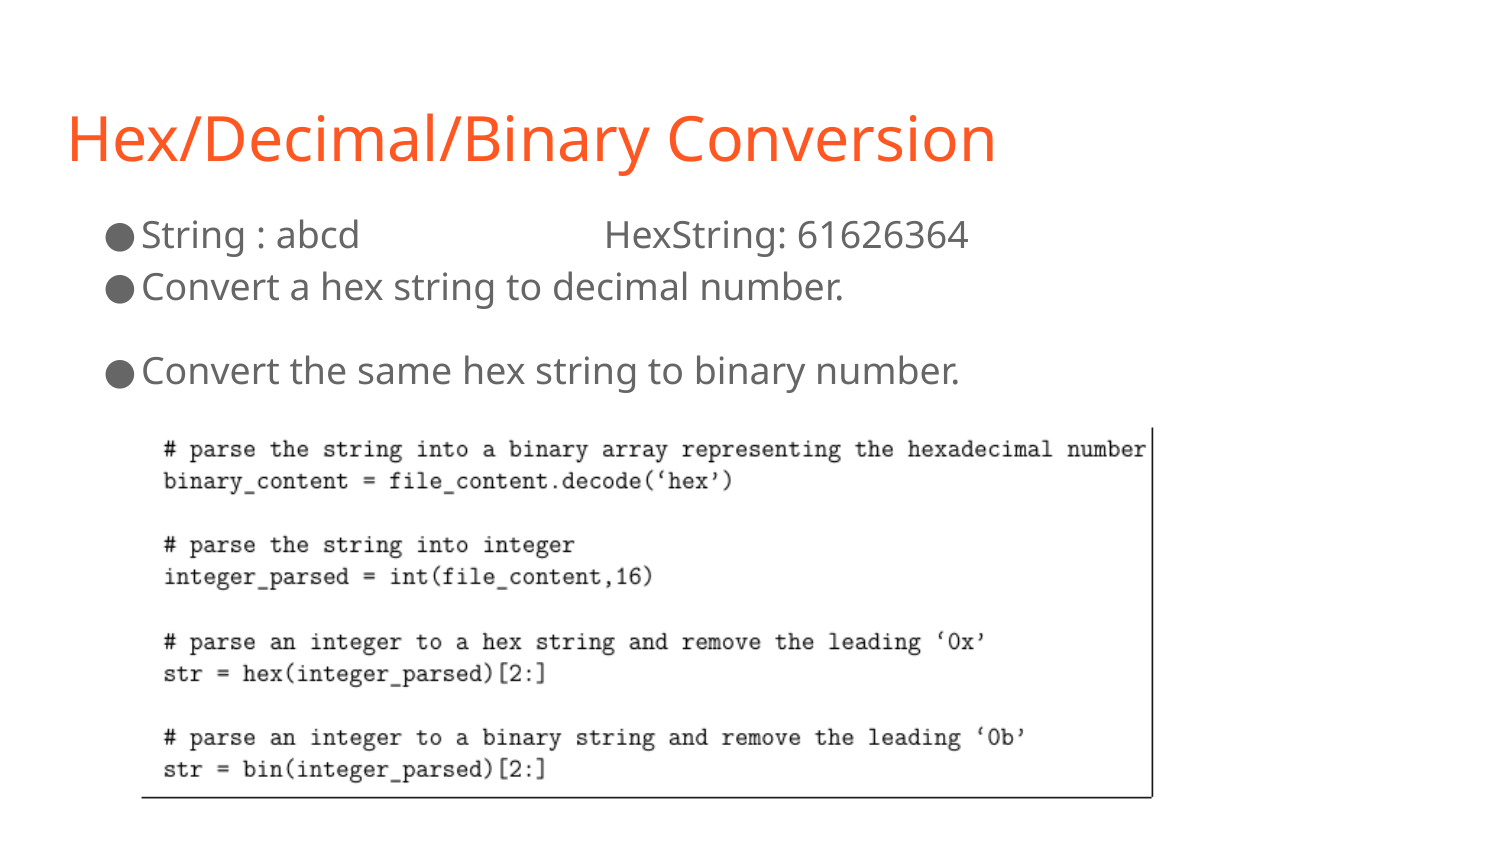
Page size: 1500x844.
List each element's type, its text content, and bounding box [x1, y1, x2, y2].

list String : abcd HexString: 61626364 Convert a hex string to decimal number. Convert the same hex string to binary number. [51, 189, 1449, 750]
title Hex/Decimal/Binary Conversion [51, 72, 1449, 167]
picture [110, 405, 1162, 816]
